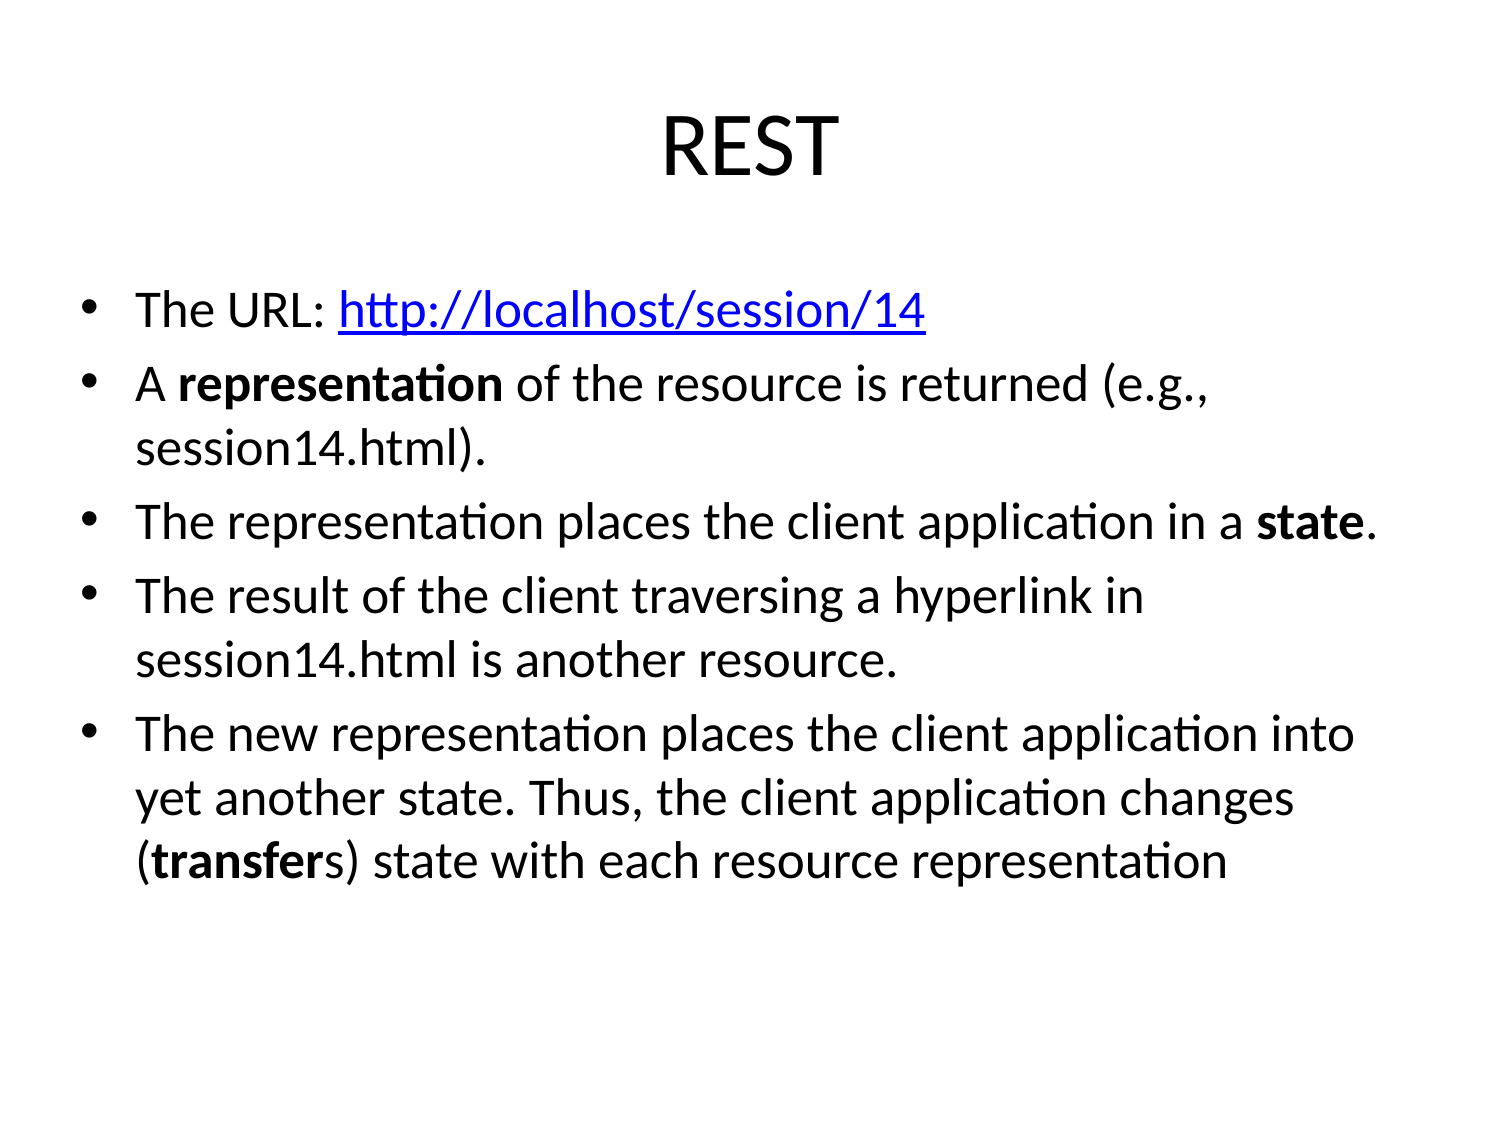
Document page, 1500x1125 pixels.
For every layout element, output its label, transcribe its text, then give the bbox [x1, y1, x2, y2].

title REST [75, 45, 1425, 233]
list The URL: http://localhost/session/14 A representation of the resource is returned (e.g., session14.html). The representation places the client application in a state. The result of the client traversing a hyperlink in session14.html is another resource. The new representation places the client application into yet another state. Thus, the client application changes (transfers) state with each resource representation [64, 267, 1415, 905]
